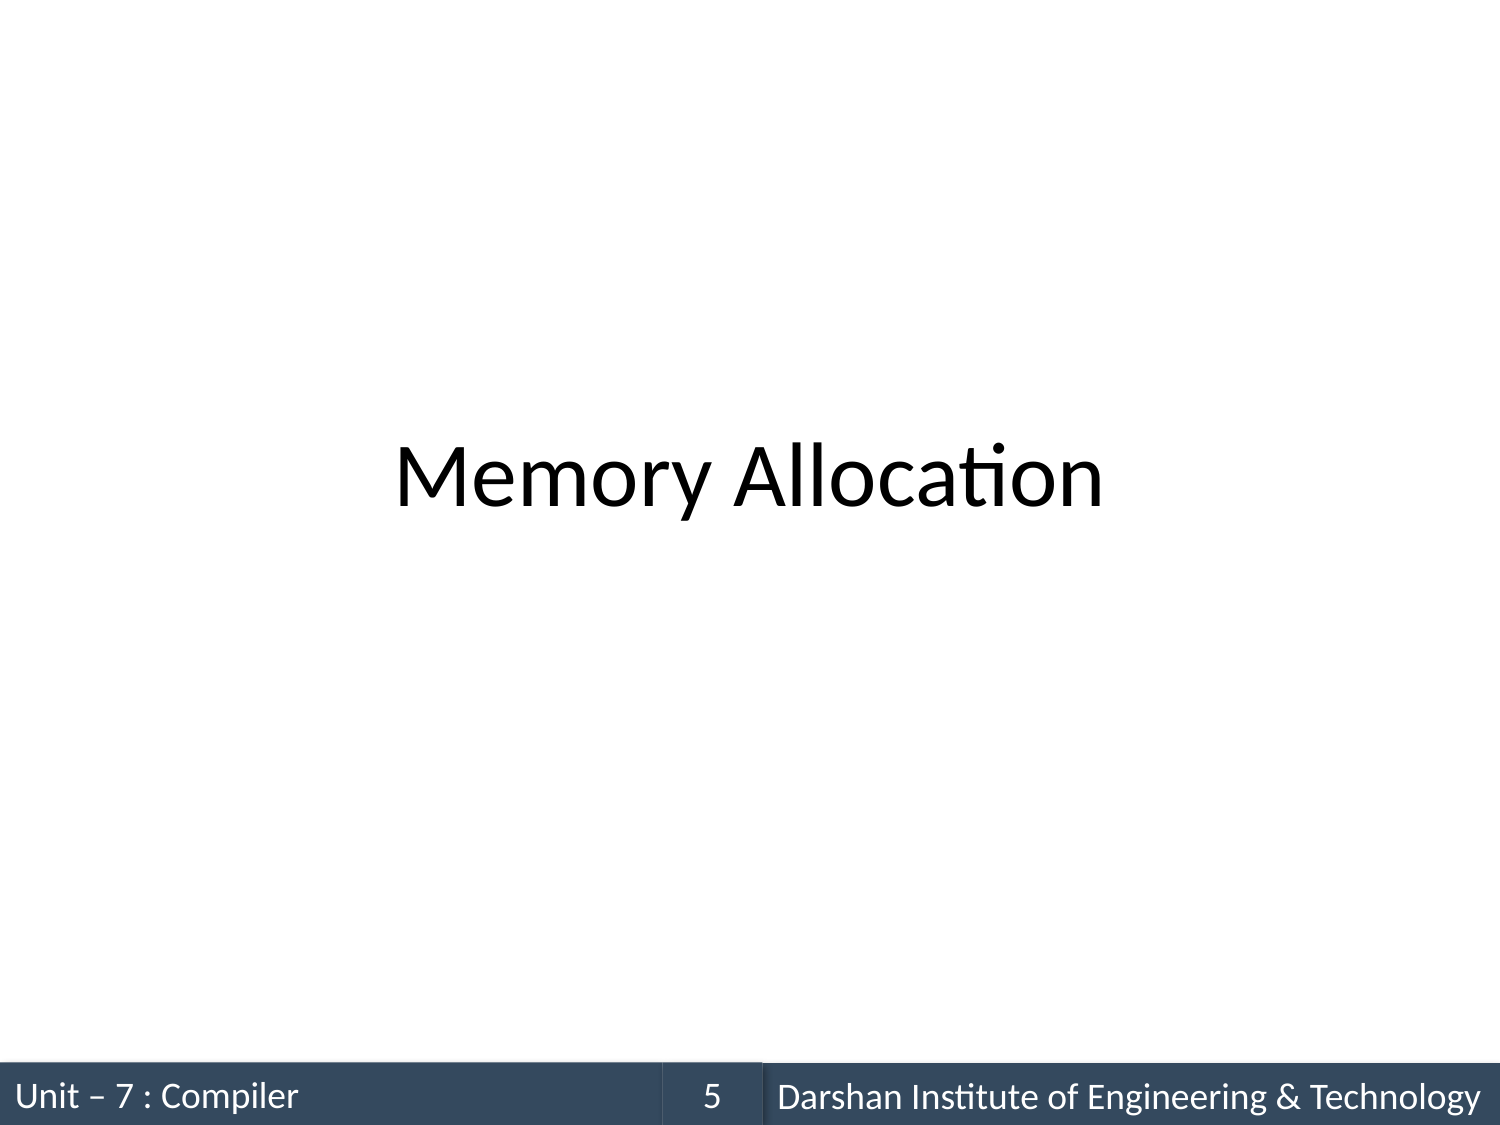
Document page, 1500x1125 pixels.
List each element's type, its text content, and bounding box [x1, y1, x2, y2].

title Memory Allocation [112, 349, 1388, 591]
